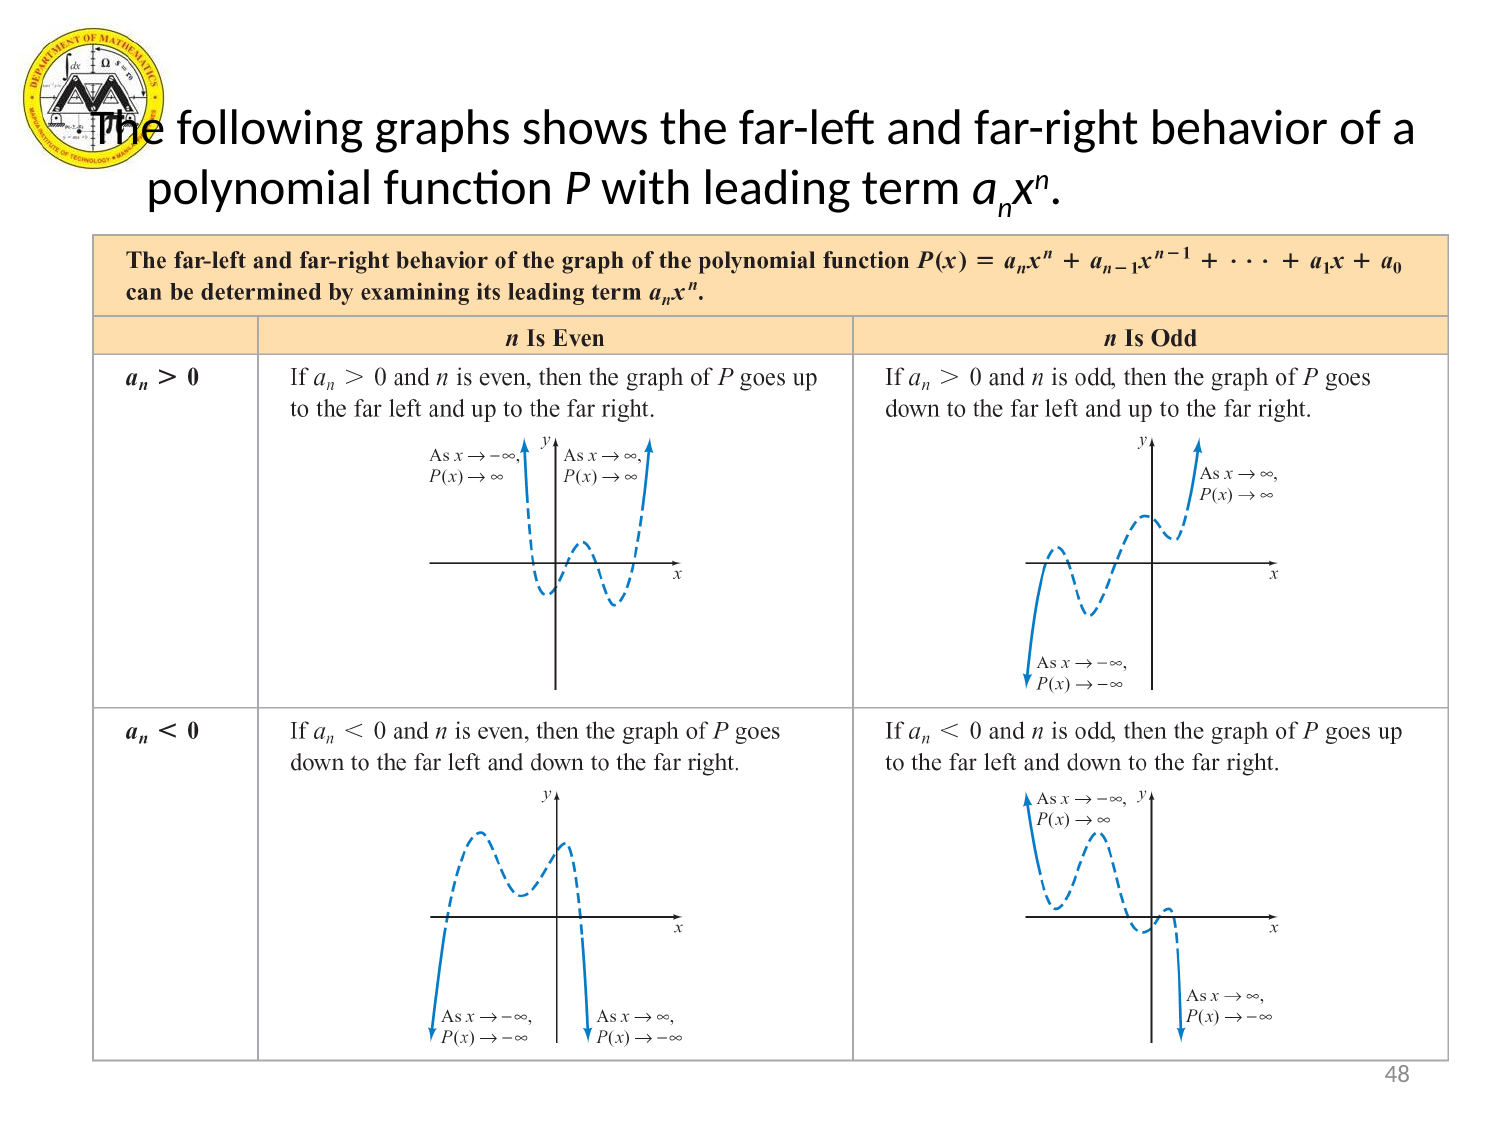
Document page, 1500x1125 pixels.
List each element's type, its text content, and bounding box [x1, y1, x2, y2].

slide_number 48 [1074, 1072, 1425, 1103]
list The following graphs shows the far-left and far-right behavior of a polynomial function P with leading term anxn. [74, 87, 1500, 213]
picture [0, 0, 1500, 1125]
